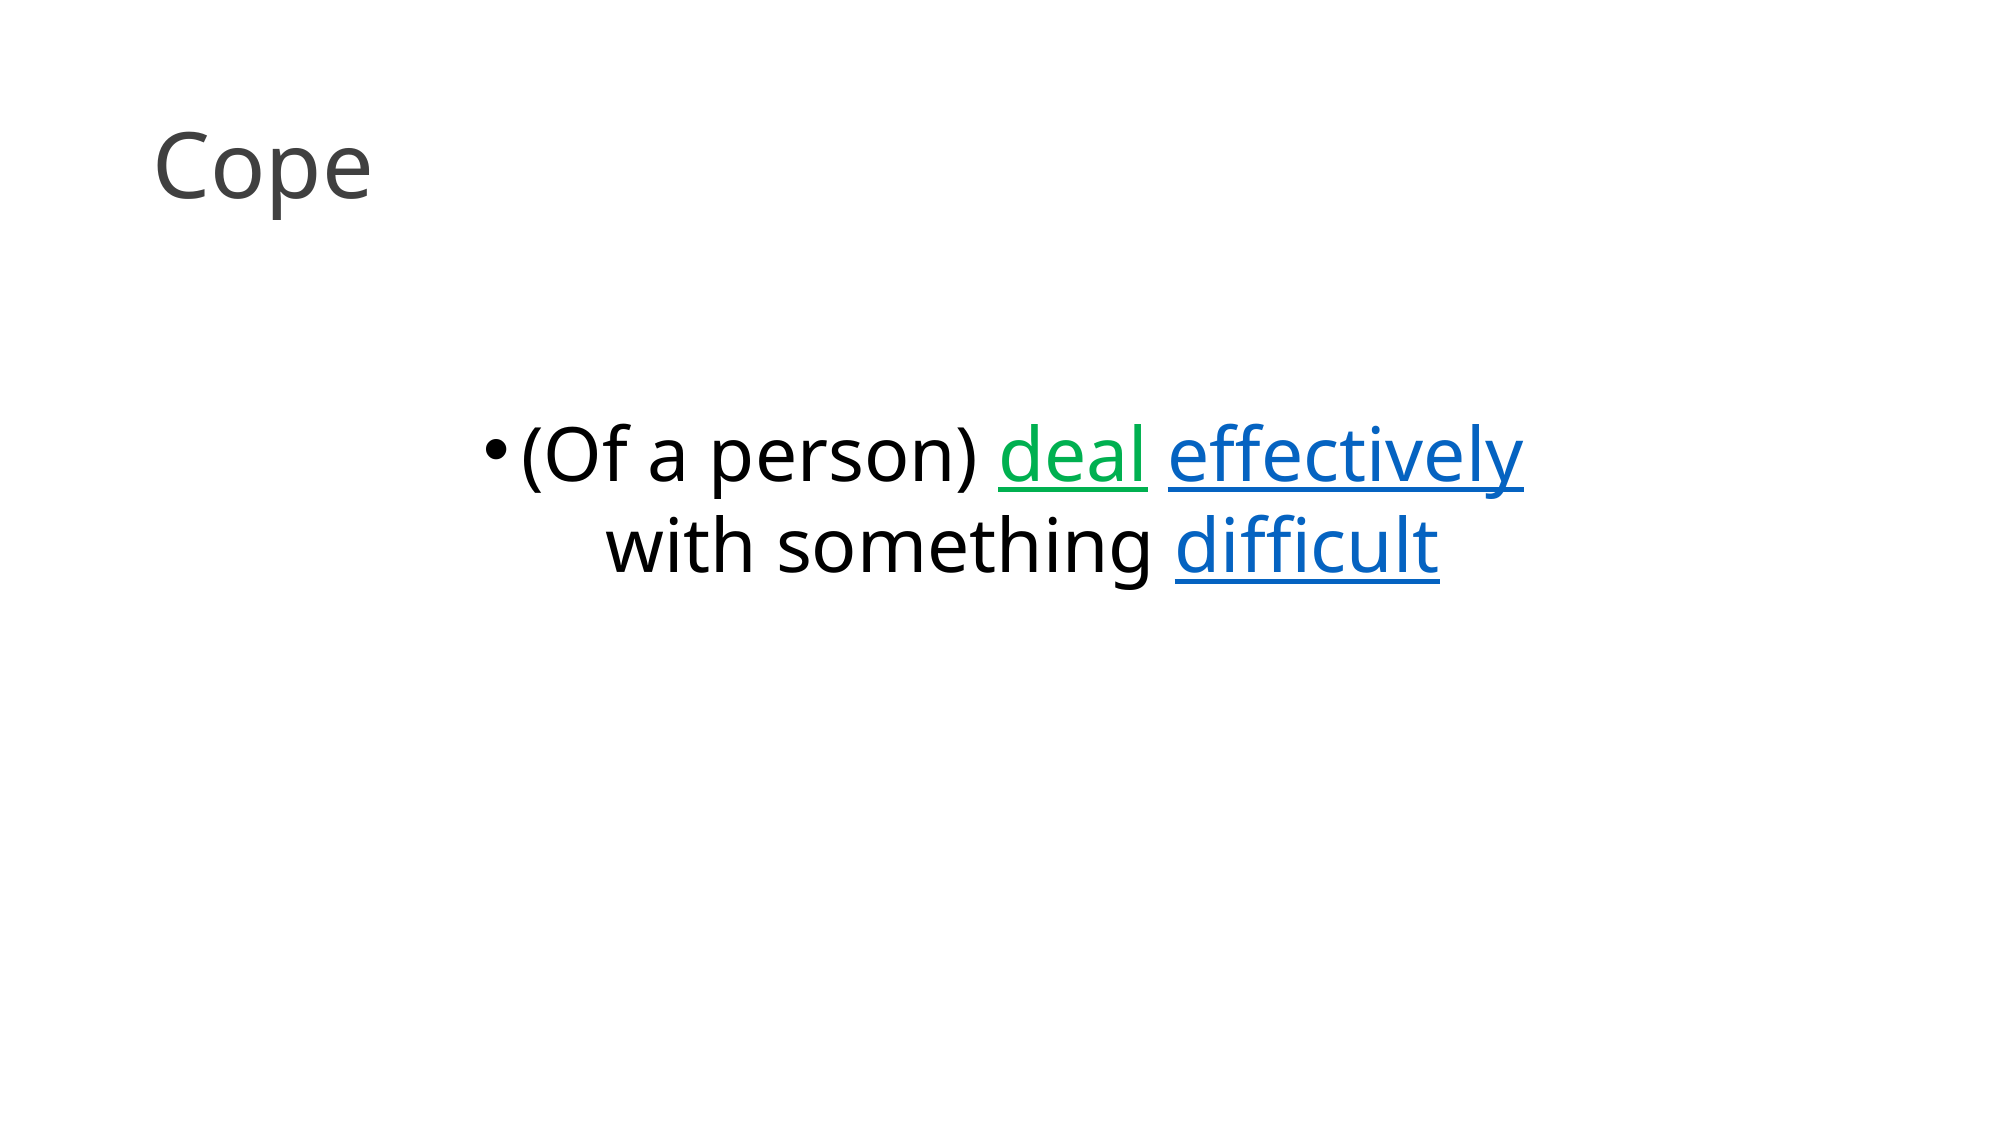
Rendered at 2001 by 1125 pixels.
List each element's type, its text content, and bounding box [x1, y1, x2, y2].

title Cope [137, 59, 1863, 278]
list (Of a person) deal effectively with something difficult [384, 399, 1623, 1060]
